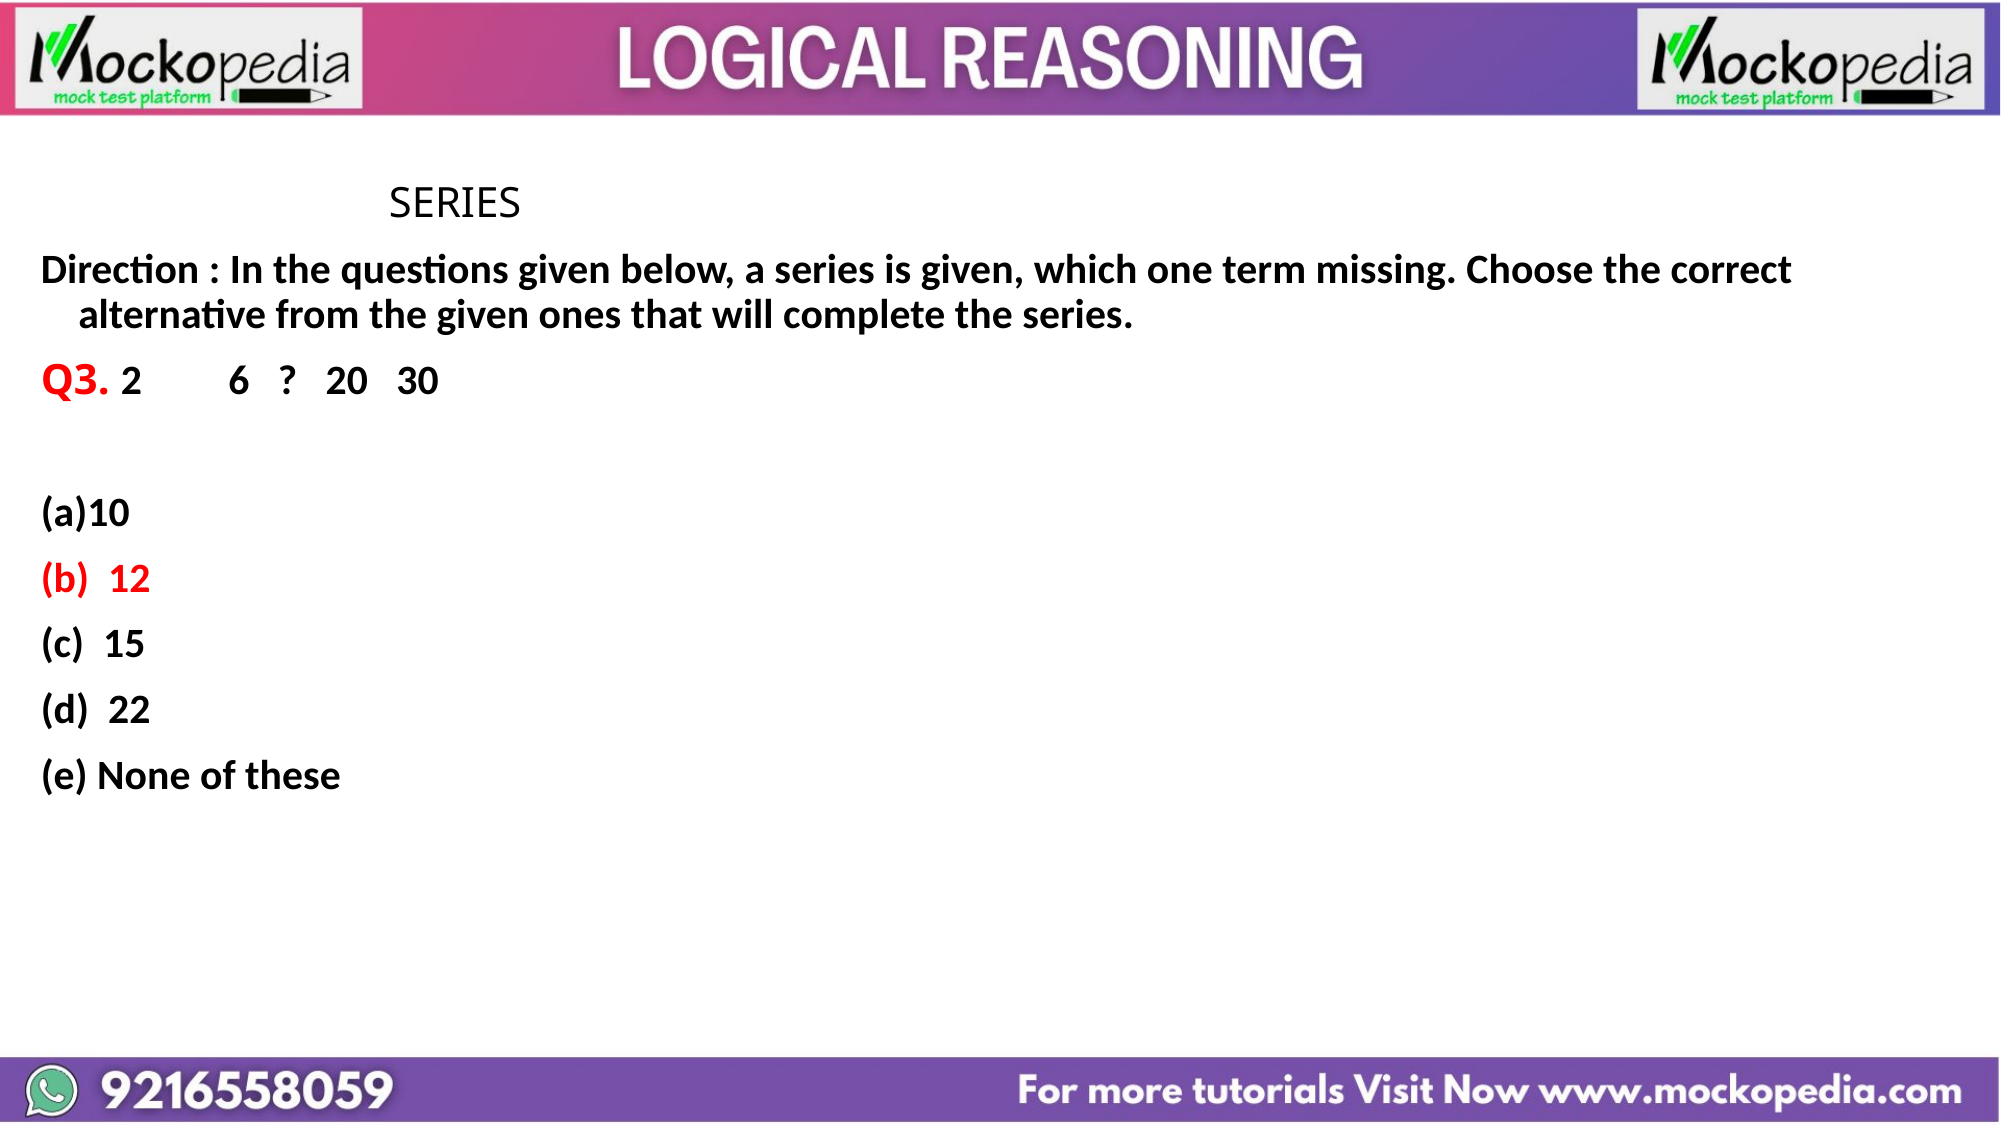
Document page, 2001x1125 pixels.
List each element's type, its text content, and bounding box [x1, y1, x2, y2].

picture [0, 0, 2001, 1125]
list SERIES Direction : In the questions given below, a series is given, which one term missing. Choose the correct alternative from the given ones that will complete the series. Q3. 2 6 ? 20 30 10 (b) 12 (c) 15 (d) 22 (e) None of these [25, 173, 1951, 1051]
